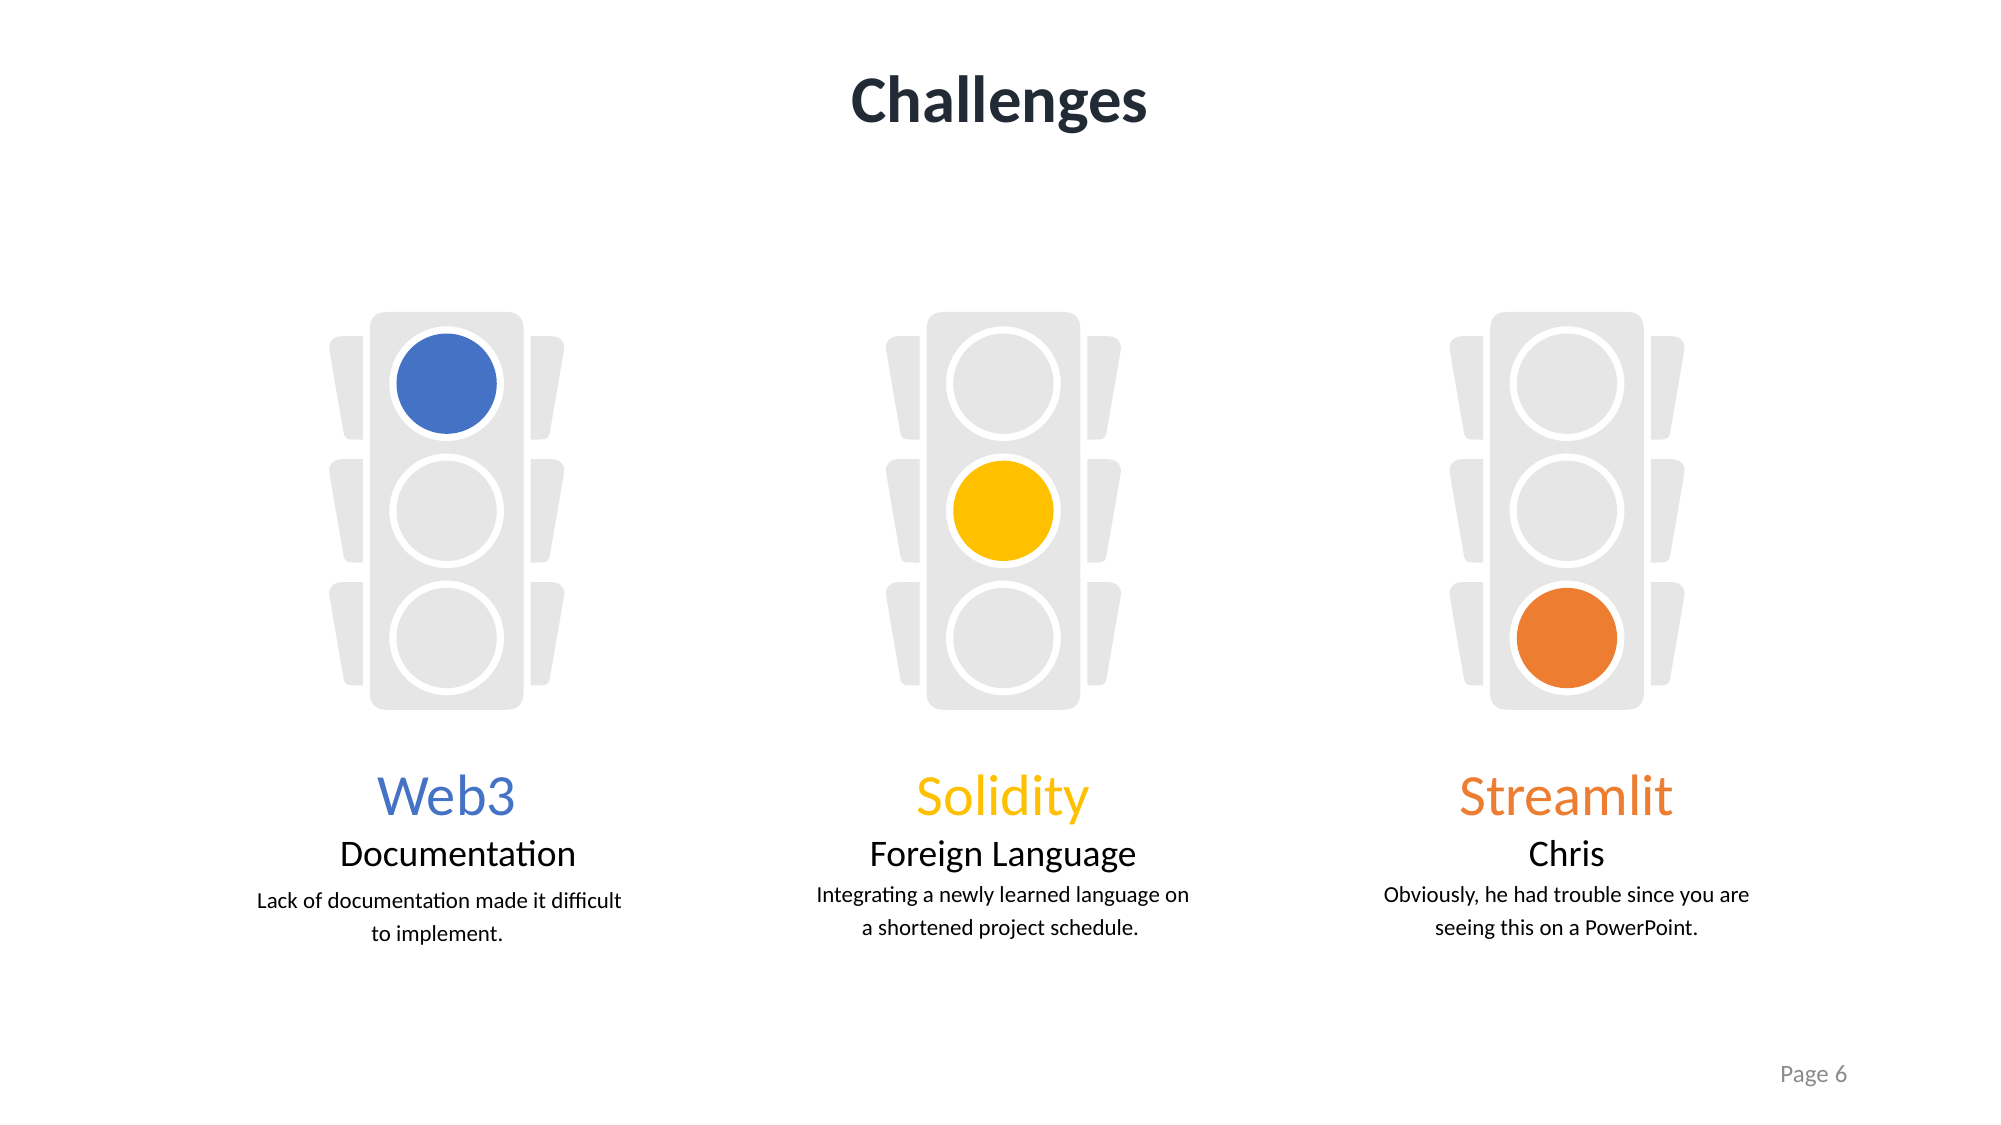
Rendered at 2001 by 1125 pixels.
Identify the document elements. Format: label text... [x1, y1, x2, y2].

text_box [885, 311, 1121, 710]
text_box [329, 311, 565, 710]
text_box Foreign Language [828, 813, 1179, 867]
text_box Integrating a newly learned language on a shortened project schedule. [798, 867, 1209, 948]
text_box Streamlit [1444, 749, 1690, 835]
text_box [1449, 311, 1685, 710]
text_box Solidity [901, 749, 1105, 835]
text_box Chris [1392, 813, 1742, 867]
text_box Web3 [362, 749, 531, 835]
text_box Challenges [724, 48, 1276, 144]
text_box Obviously, he had trouble since you are seeing this on a PowerPoint. [1361, 867, 1773, 948]
slide_number Page 6 [1412, 1042, 1863, 1103]
text_box Documentation [271, 813, 645, 872]
text_box Lack of documentation made it difficult to implement. [234, 872, 645, 954]
